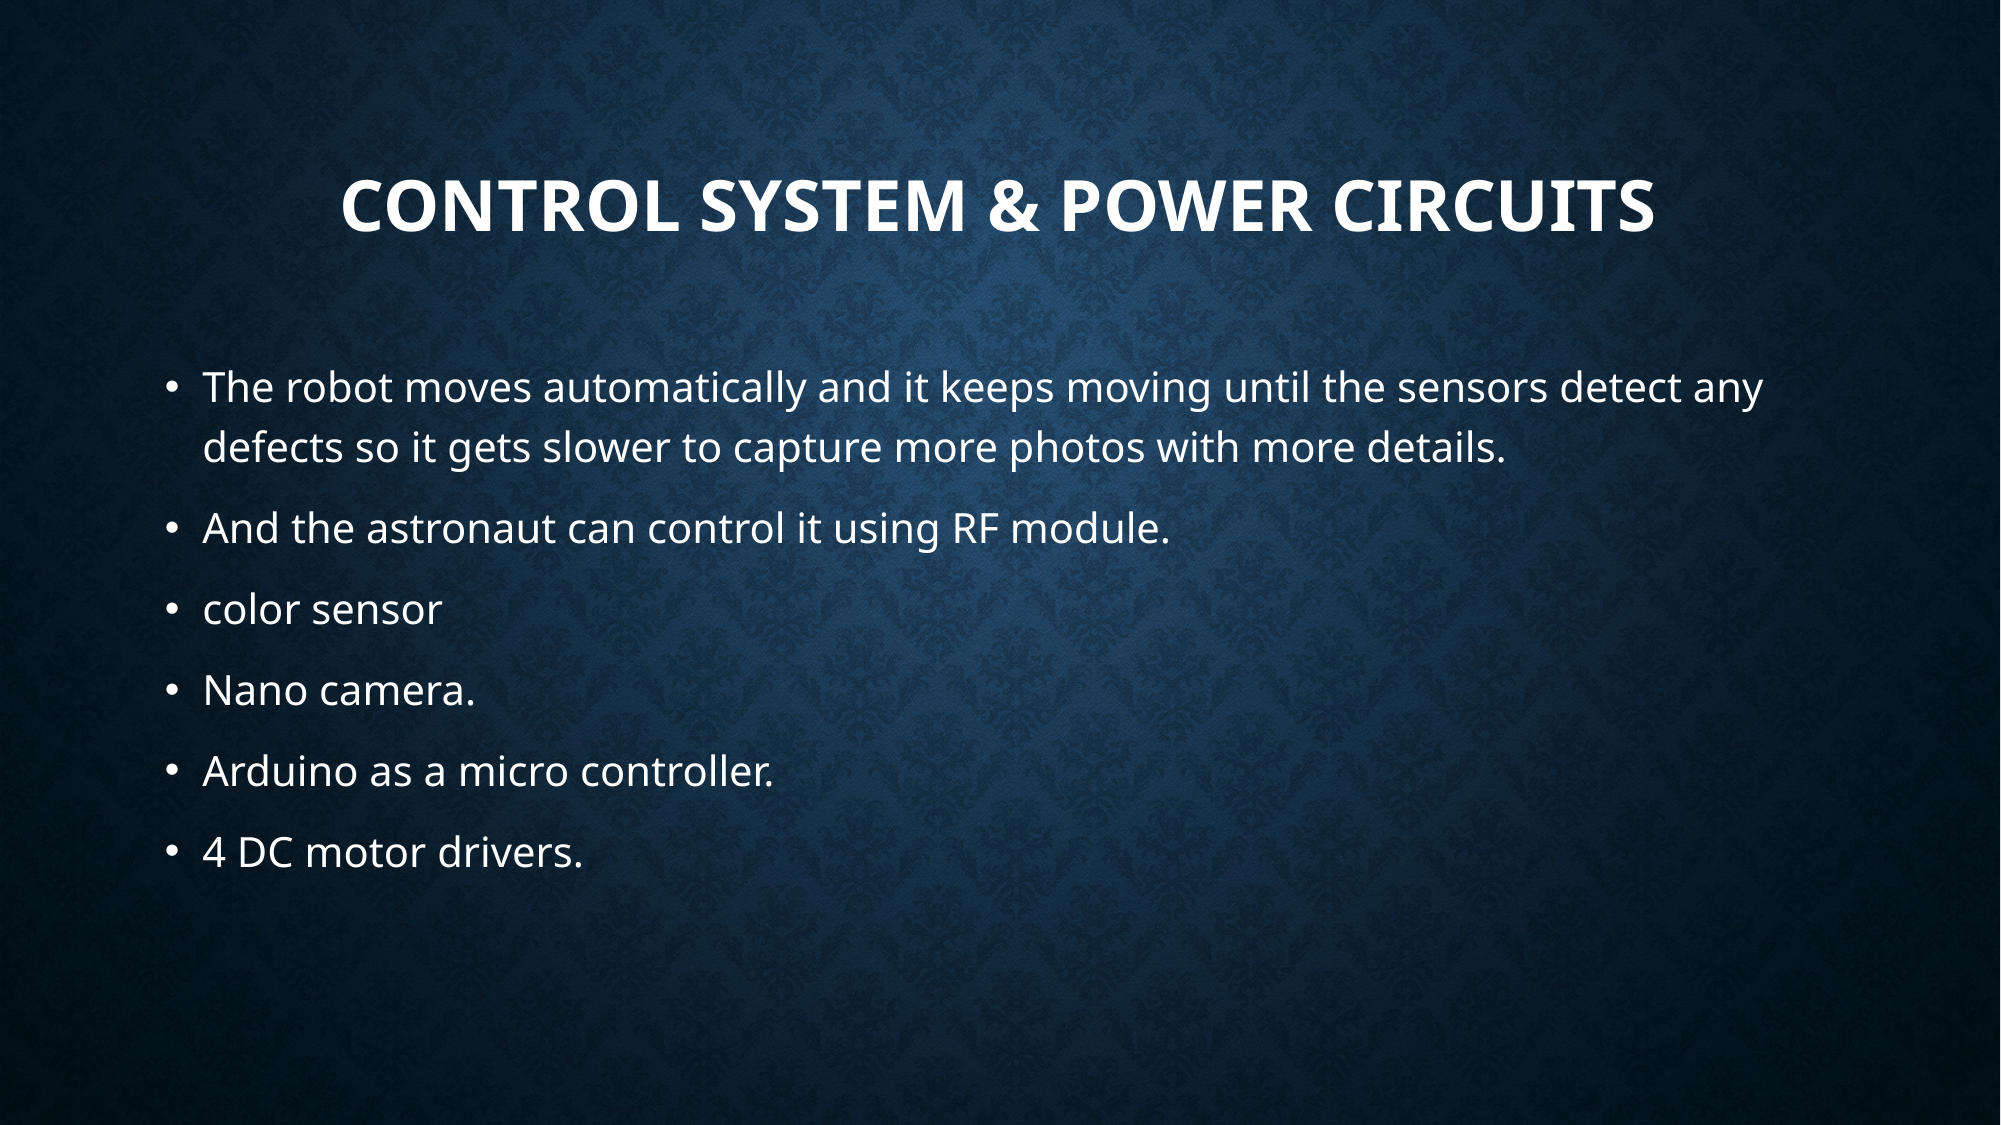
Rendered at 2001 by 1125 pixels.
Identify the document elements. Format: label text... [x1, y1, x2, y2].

list The robot moves automatically and it keeps moving until the sensors detect any defects so it gets slower to capture more photos with more details. And the astronaut can control it using RF module. color sensor Nano camera. Arduino as a micro controller. 4 DC motor drivers. [149, 343, 1849, 950]
title CONTROL SYSTEM & POWER CIRCUITS [149, 99, 1849, 318]
